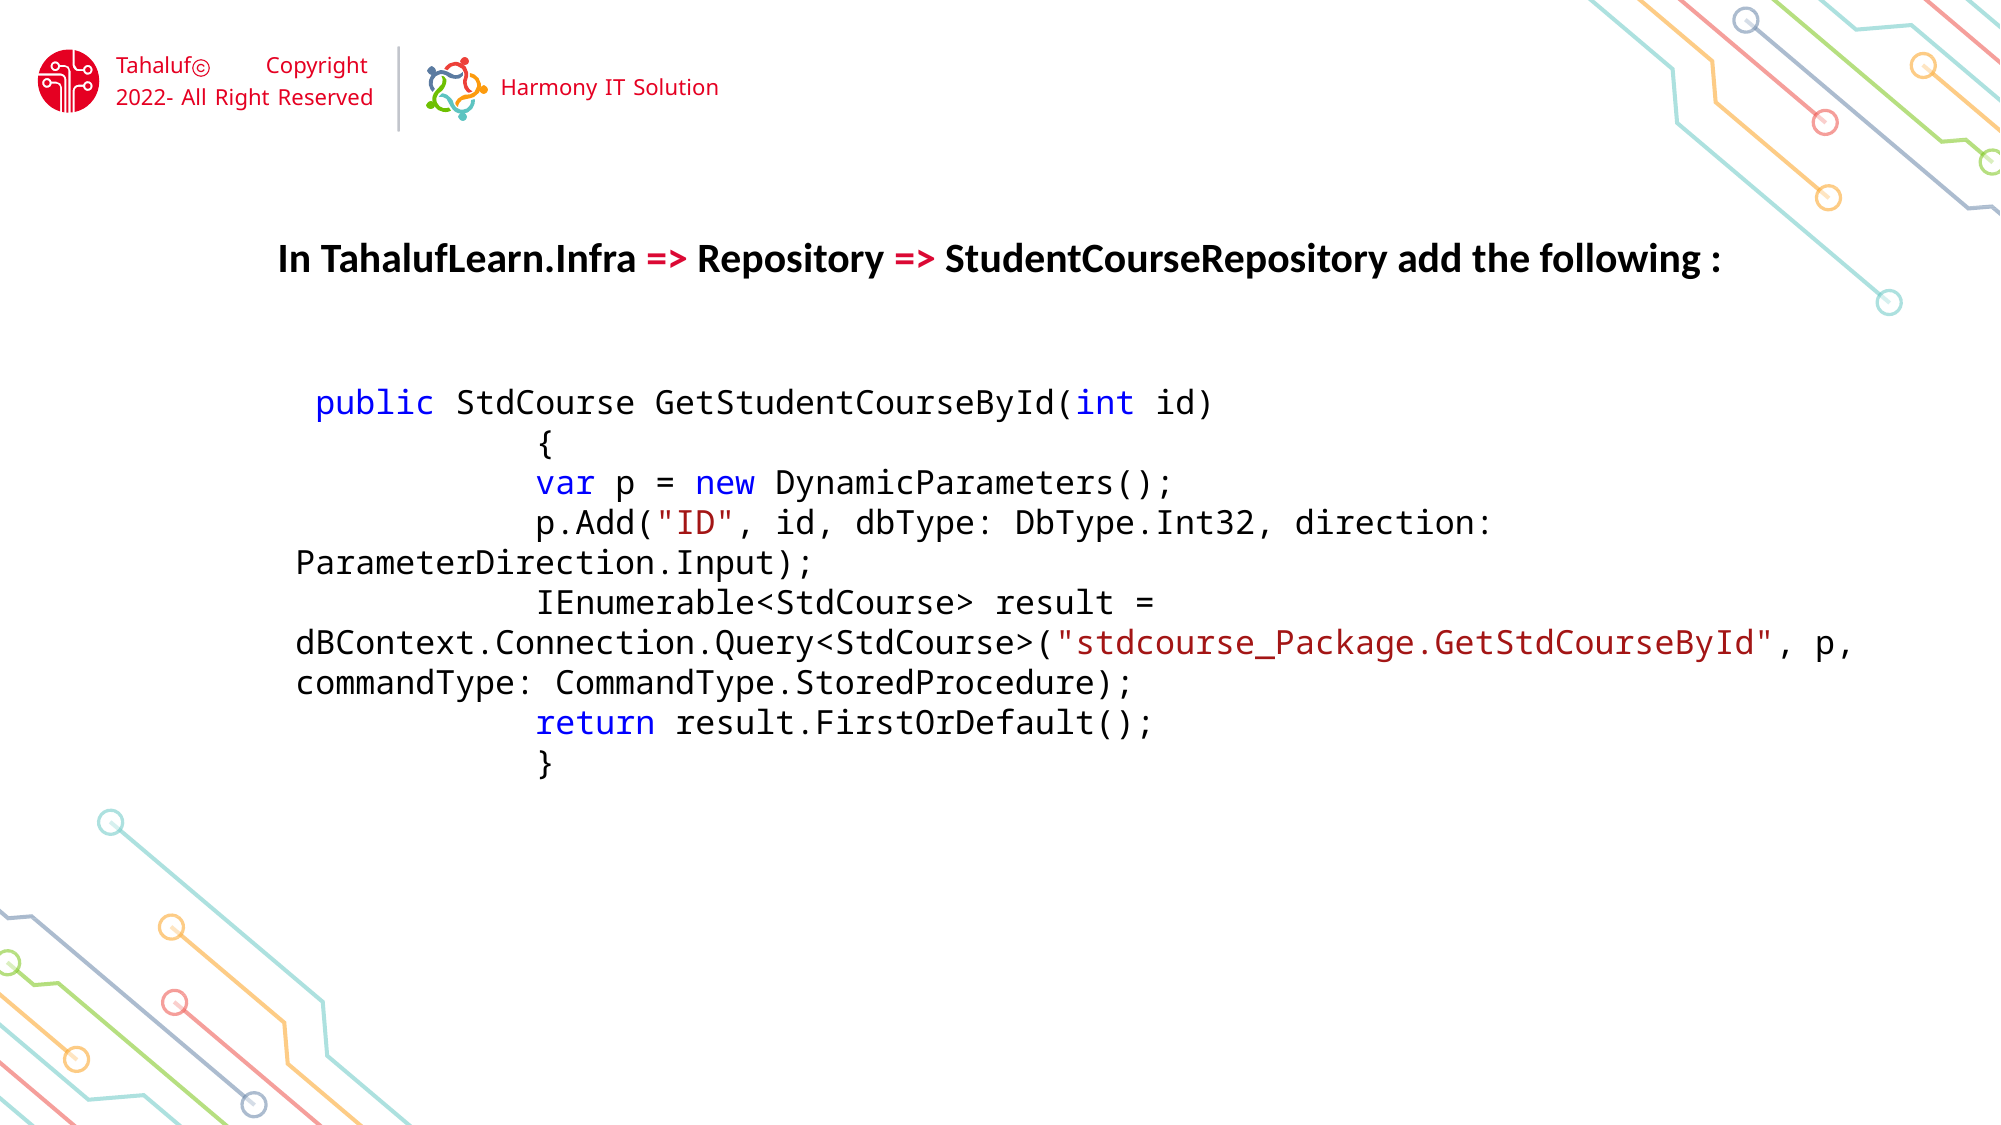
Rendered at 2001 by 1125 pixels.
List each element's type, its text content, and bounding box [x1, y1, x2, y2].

text_box Harmony IT Solution [499, 71, 733, 100]
text_box [37, 49, 100, 113]
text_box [426, 57, 488, 121]
picture [192, 59, 210, 77]
text_box Tahaluf Copyright 2022- All Right Reserved [114, 45, 378, 110]
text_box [1587, 0, 2000, 317]
text_box public StdCourse GetStudentCourseById(int id) { var p = new DynamicParameters(); p.Add("ID", id, dbType: DbType.Int32, direction: ParameterDirection.Input); IEnumerable<StdCourse> result = dBContext.Connection.Query<StdCourse>("stdcourse_Package.GetStdCourseById", p, commandType: CommandType.StoredProcedure); return result.FirstOrDefault(); } [280, 374, 1941, 958]
text_box In TahalufLearn.Infra => Repository => StudentCourseRepository add the following : [262, 223, 1587, 289]
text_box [0, 808, 413, 1125]
